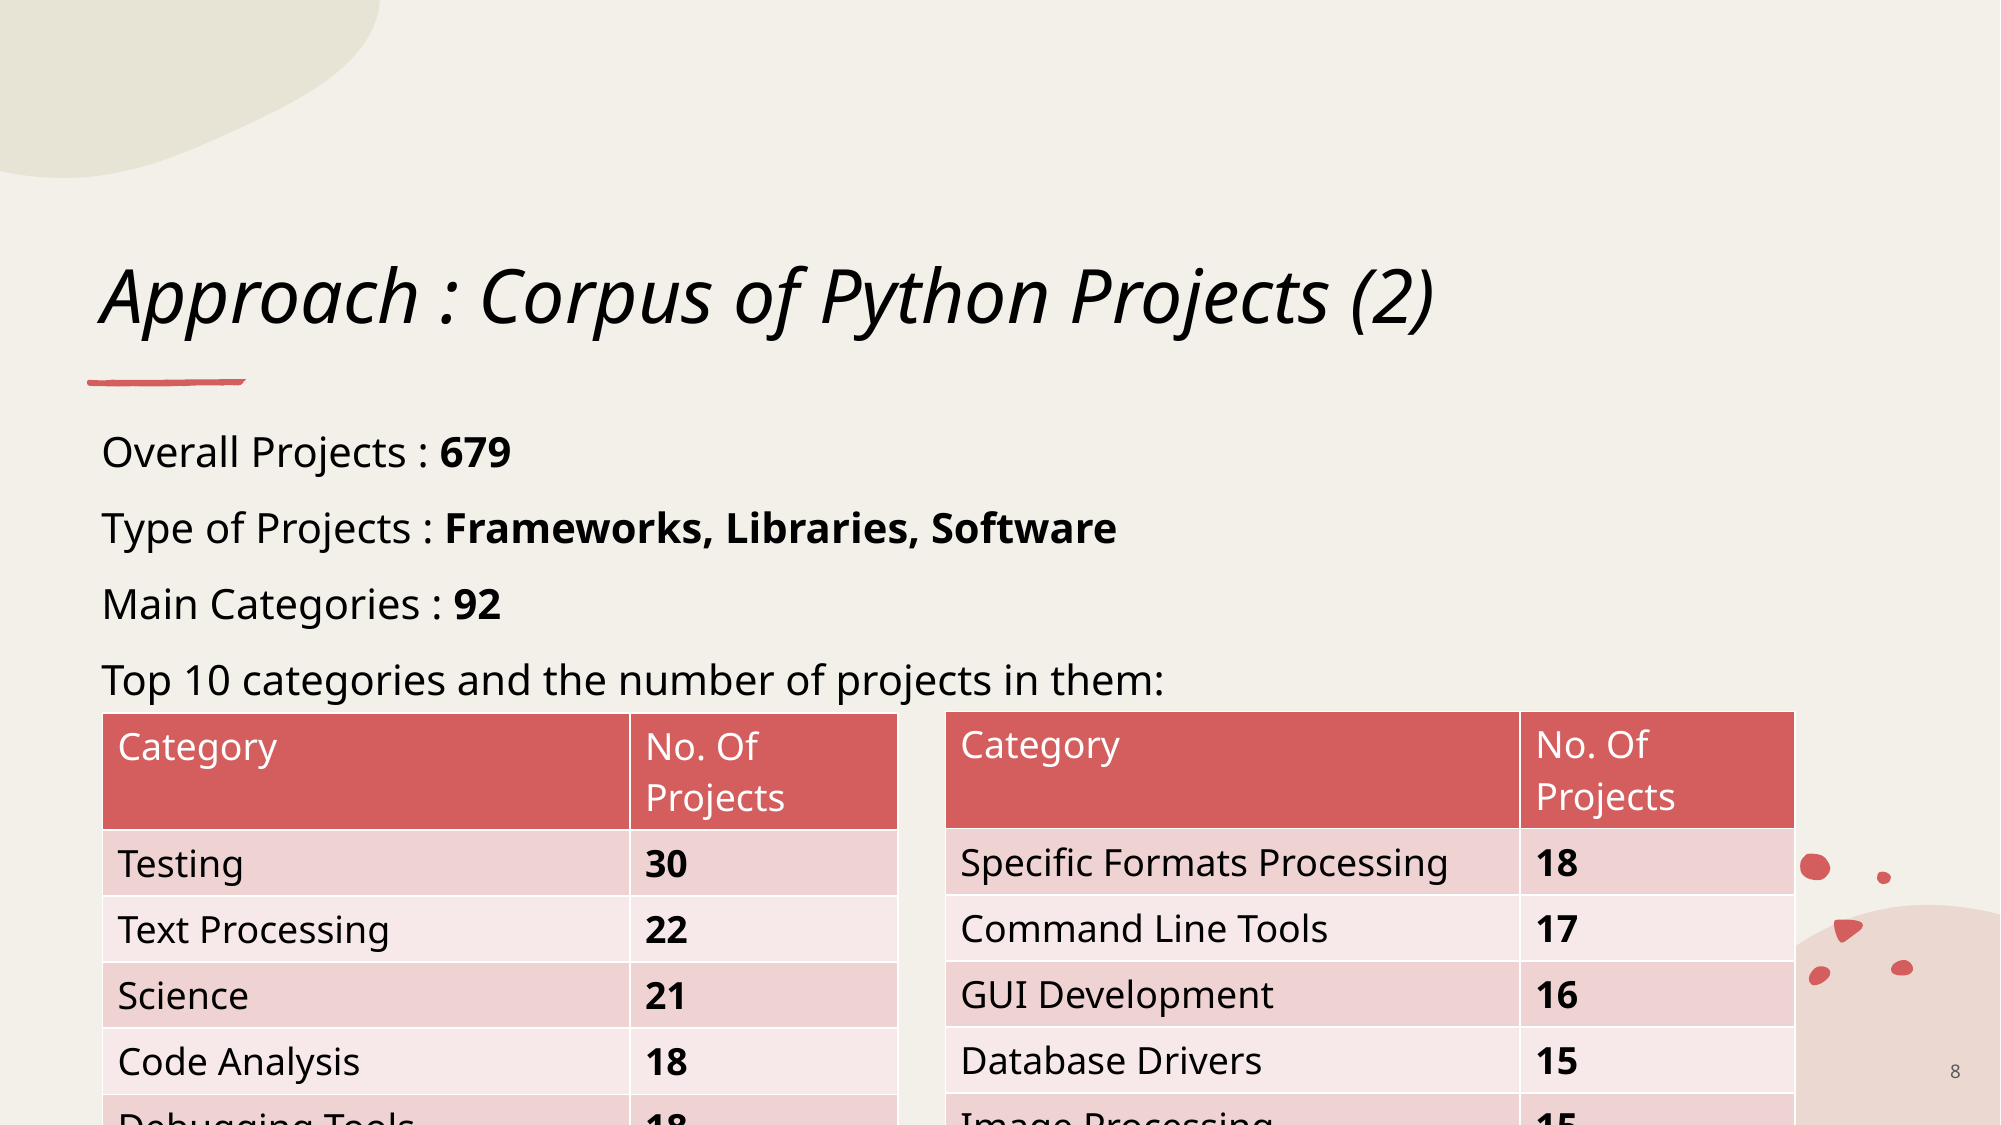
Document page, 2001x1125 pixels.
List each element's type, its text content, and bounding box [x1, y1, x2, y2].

table_cell 18 [631, 1029, 897, 1094]
table_cell Debugging Tools [103, 1095, 629, 1125]
table_cell Image Processing [946, 1094, 1519, 1125]
table_header No. Of Projects [631, 714, 897, 829]
table_cell 30 [631, 831, 897, 895]
table_cell 18 [1521, 829, 1794, 894]
table_cell 21 [631, 963, 897, 1027]
table_cell Code Analysis [103, 1029, 629, 1094]
table_cell 15 [1521, 1028, 1794, 1092]
table_header Category [946, 712, 1519, 828]
table_cell 15 [1521, 1094, 1794, 1125]
table_cell 17 [1521, 896, 1794, 960]
table_cell 16 [1521, 962, 1794, 1026]
table_header No. Of Projects [1521, 712, 1794, 828]
table_cell Text Processing [103, 897, 629, 961]
table_cell Specific Formats Processing [946, 829, 1519, 894]
table_cell GUI Development [946, 962, 1519, 1026]
table_cell Database Drivers [946, 1028, 1519, 1092]
list Overall Projects : 679 Type of Projects : Frameworks, Libraries, Software Main Categories : 92 Top 10 categories and the number of projects in them: [86, 413, 1740, 996]
table_cell Command Line Tools [946, 896, 1519, 960]
slide_number 8 [1911, 1042, 1999, 1103]
table_cell Science [103, 963, 629, 1027]
table_header Category [103, 714, 629, 829]
table_cell Testing [103, 831, 629, 895]
table_cell 18 [631, 1095, 897, 1125]
title Approach : Corpus of Python Projects (2) [86, 129, 1740, 347]
table_cell 22 [631, 897, 897, 961]
